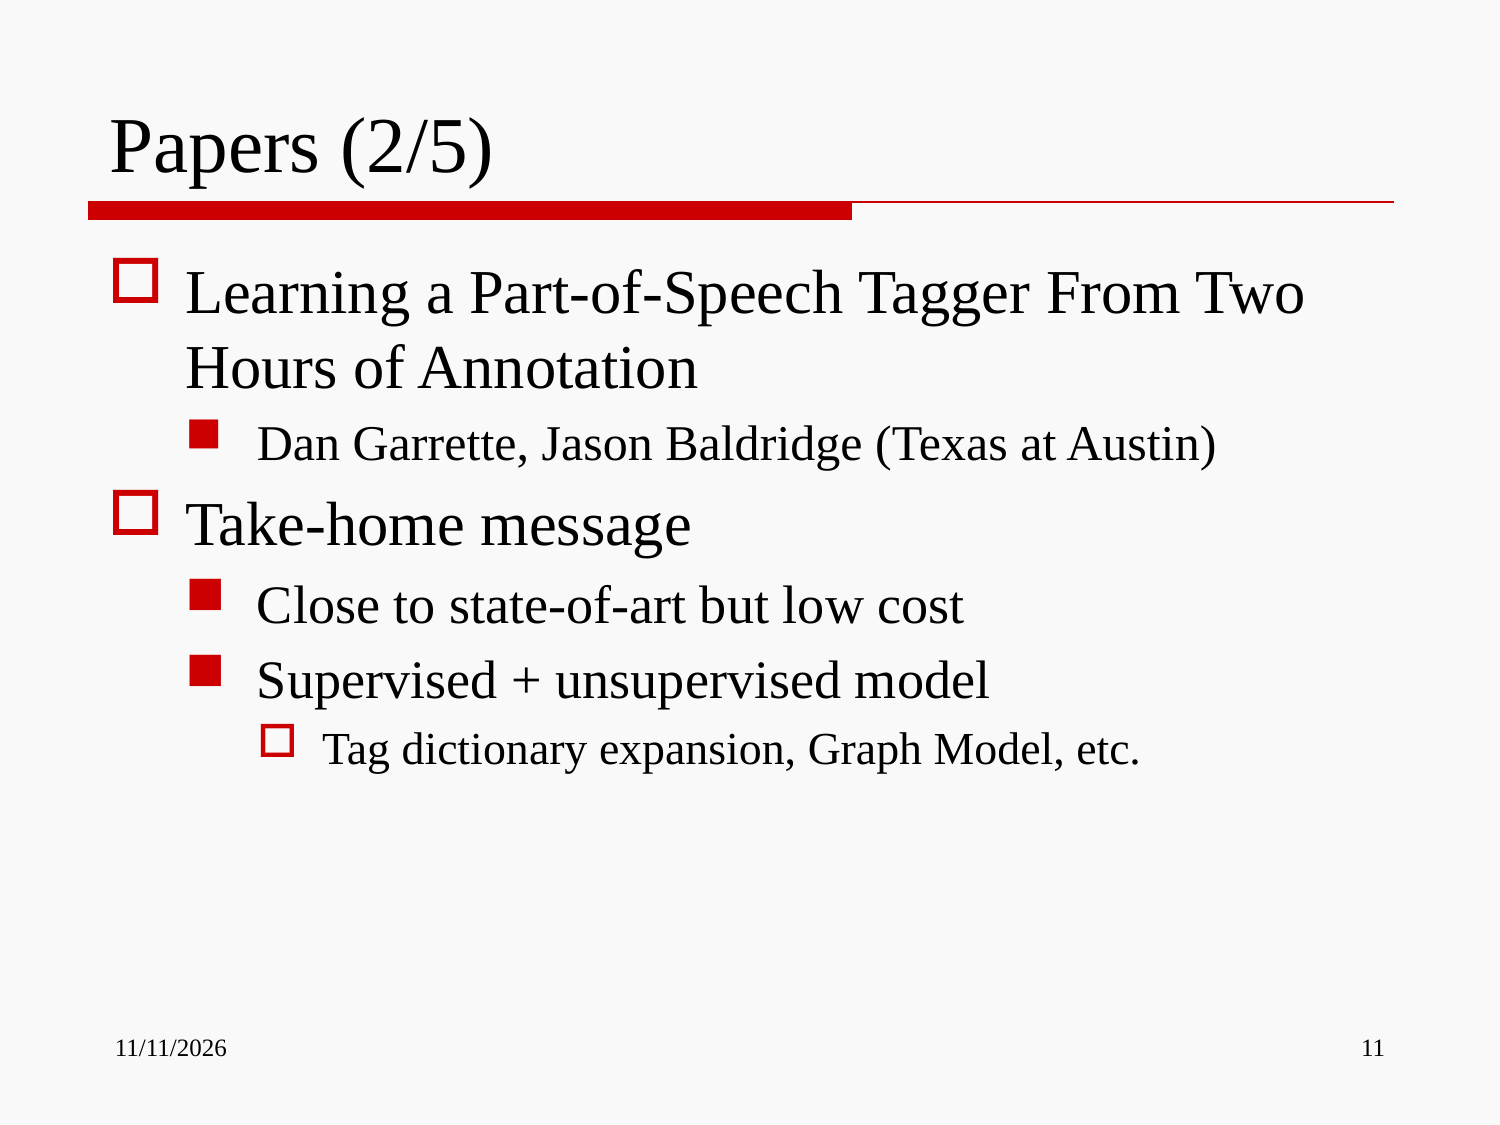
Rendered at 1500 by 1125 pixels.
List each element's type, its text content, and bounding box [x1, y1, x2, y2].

slide_number 11 [1074, 1024, 1401, 1103]
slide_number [99, 1024, 426, 1103]
title Papers (2/5) [93, 49, 1407, 197]
list Learning a Part-of-Speech Tagger From Two Hours of Annotation Dan Garrette, Jason Baldridge (Texas at Austin) Take-home message Close to state-of-art but low cost Supervised + unsupervised model Tag dictionary expansion, Graph Model, etc. [92, 243, 1406, 1012]
